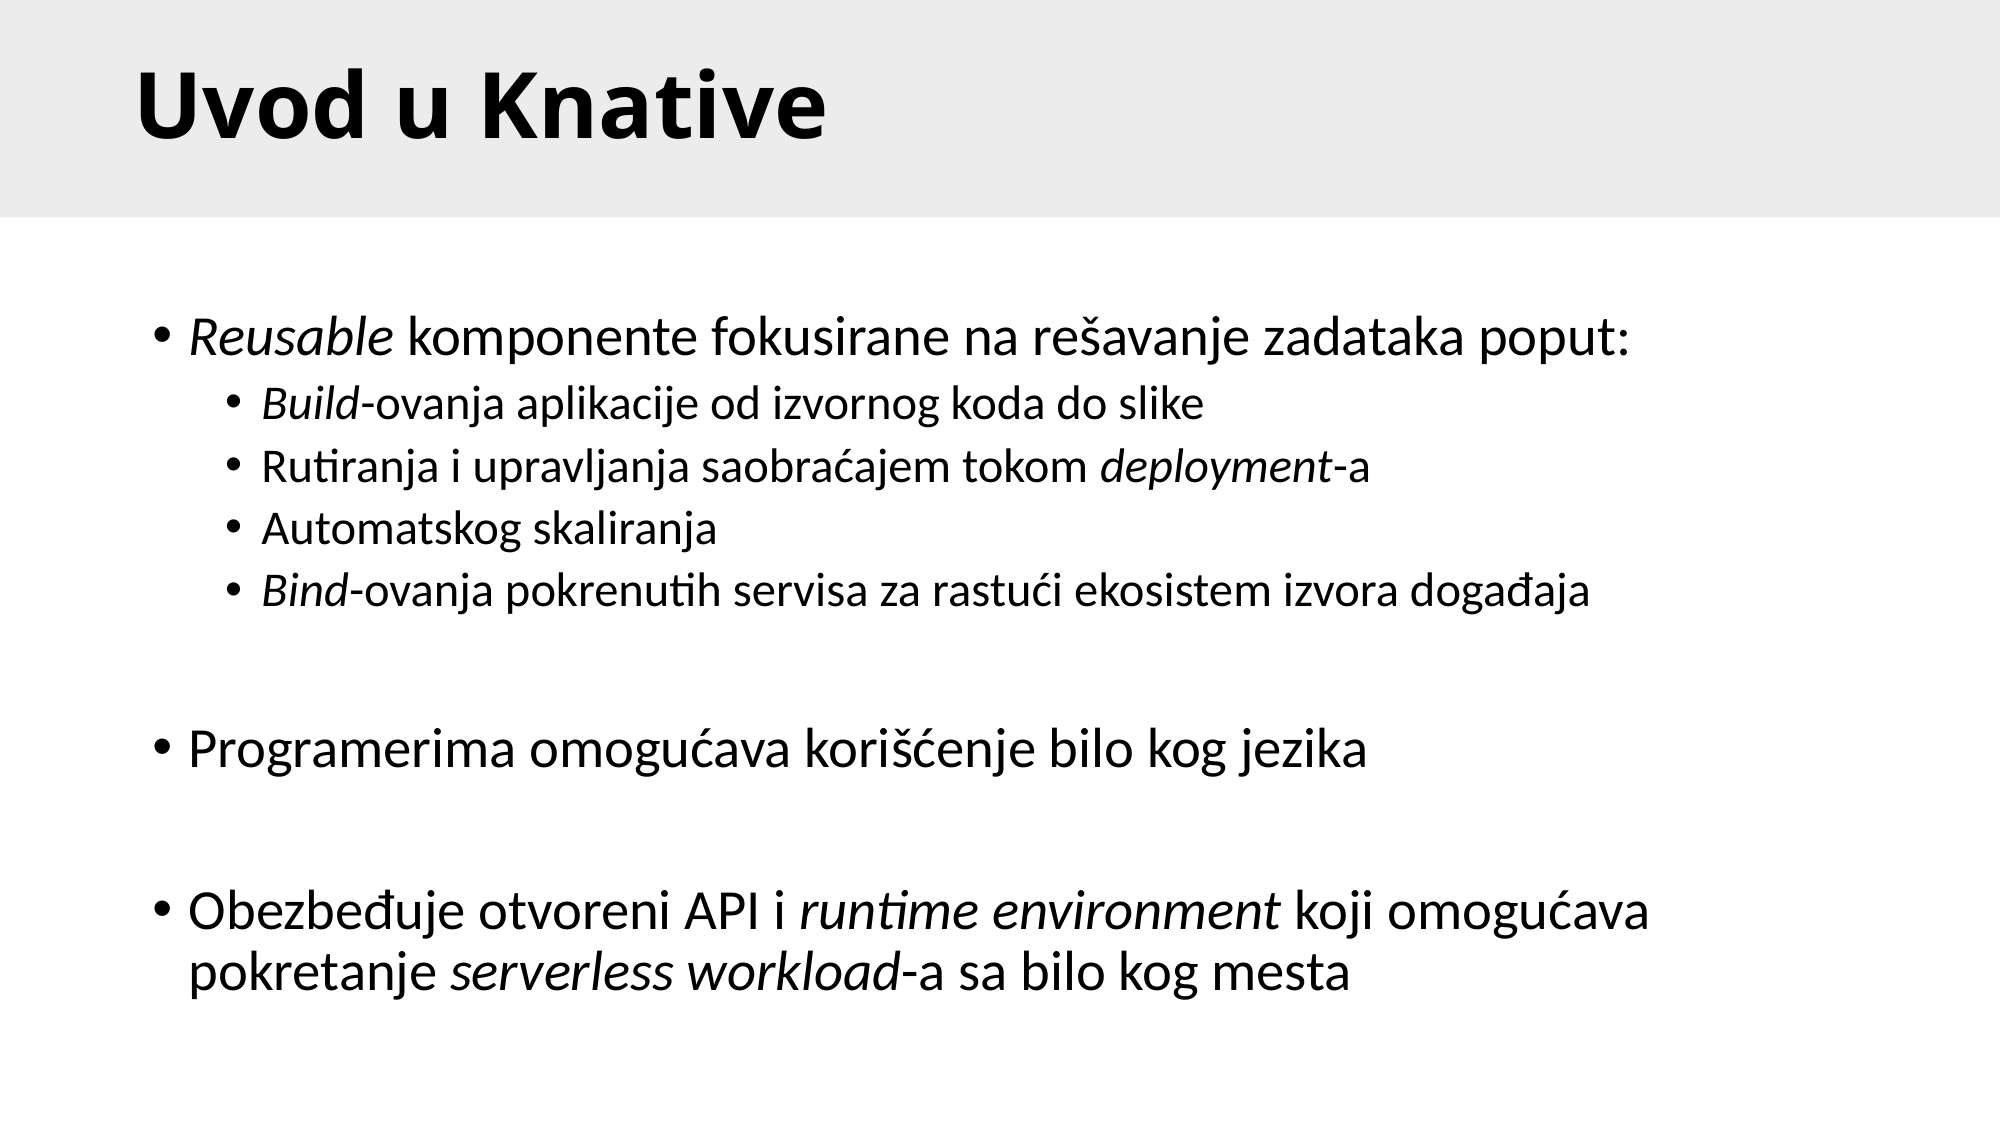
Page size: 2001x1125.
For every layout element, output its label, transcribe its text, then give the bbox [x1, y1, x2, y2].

list Reusable komponente fokusirane na rešavanje zadataka poput: Build-ovanja aplikacije od izvornog koda do slike Rutiranja i upravljanja saobraćajem tokom deployment-a Automatskog skaliranja Bind-ovanja pokrenutih servisa za rastući ekosistem izvora događaja Programerima omogućava korišćenje bilo kog jezika Obezbeđuje otvoreni API i runtime environment koji omogućava pokretanje serverless workload-a sa bilo kog mesta [137, 299, 1863, 1014]
title Uvod u Knative [0, 0, 2000, 218]
